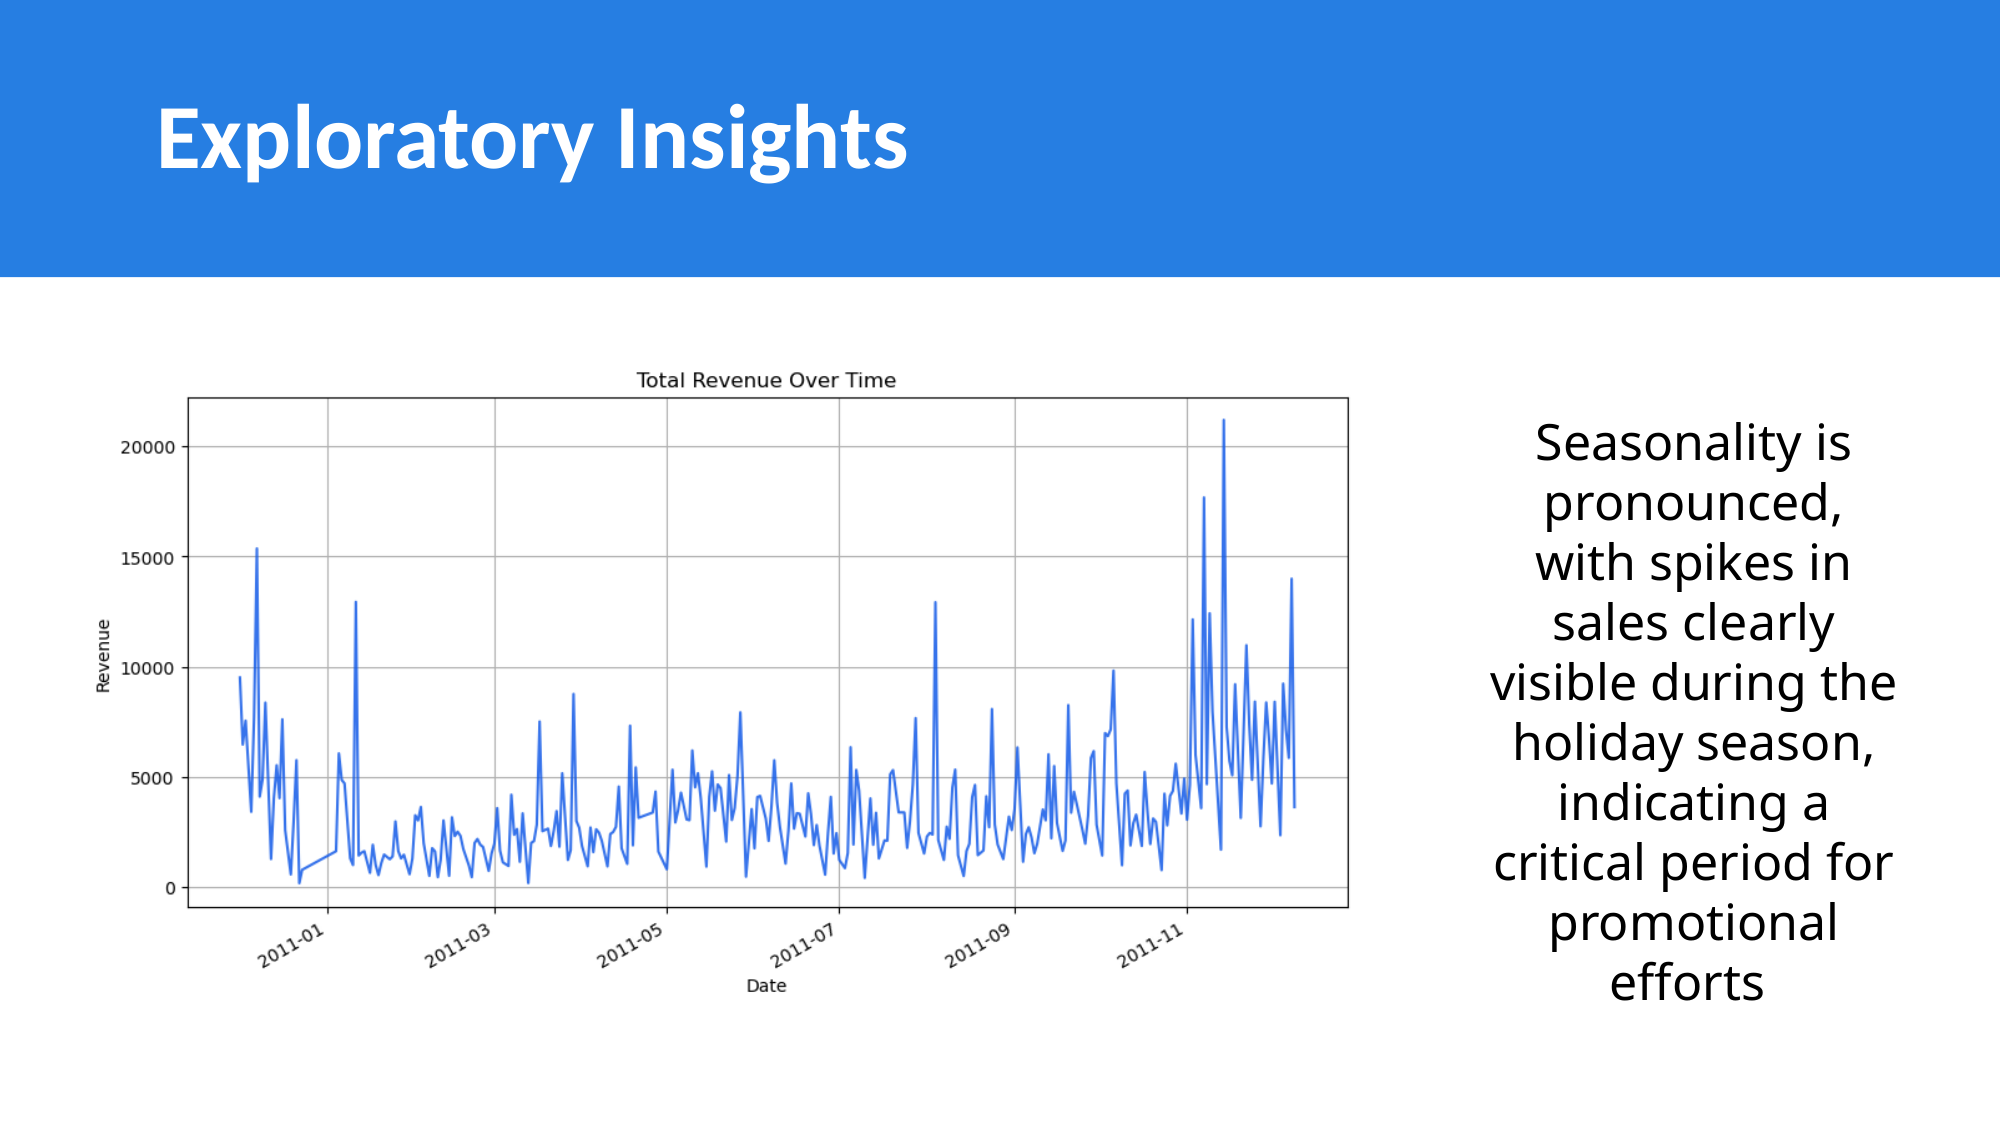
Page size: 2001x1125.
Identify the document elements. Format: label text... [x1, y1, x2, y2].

title Exploratory Insights [141, 29, 1867, 248]
text_box Seasonality is pronounced, with spikes in sales clearly visible during the holiday season, indicating a critical period for promotional efforts [1472, 403, 1917, 1019]
picture [83, 360, 1360, 1007]
text_box [0, 0, 2000, 279]
